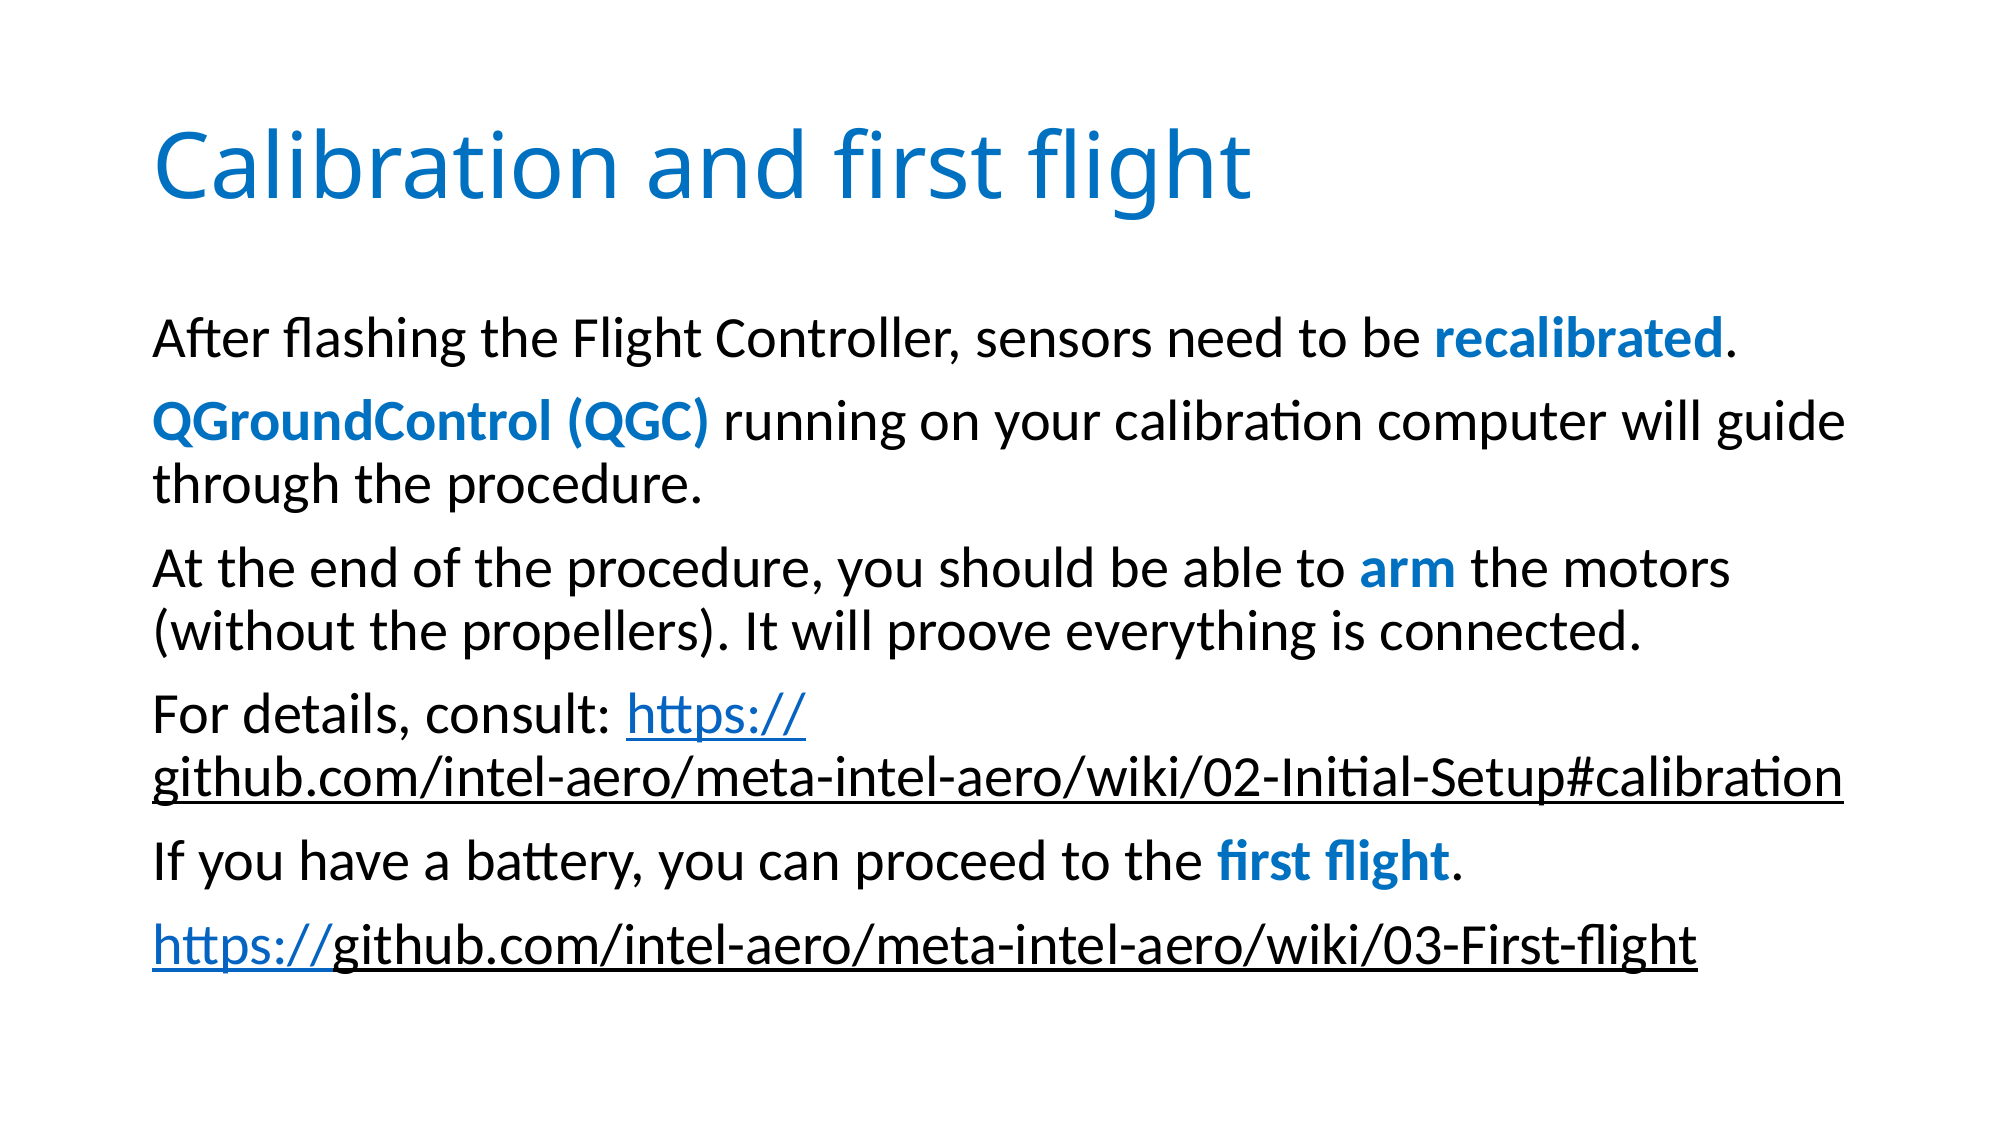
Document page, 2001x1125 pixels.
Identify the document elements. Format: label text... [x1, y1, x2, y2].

title Calibration and first flight [137, 59, 1863, 278]
list After flashing the Flight Controller, sensors need to be recalibrated. QGroundControl (QGC) running on your calibration computer will guide through the procedure. At the end of the procedure, you should be able to arm the motors (without the propellers). It will proove everything is connected. For details, consult: https://github.com/intel-aero/meta-intel-aero/wiki/02-Initial-Setup#calibration If you have a battery, you can proceed to the first flight. https://github.com/intel-aero/meta-intel-aero/wiki/03-First-flight [137, 299, 1863, 1014]
